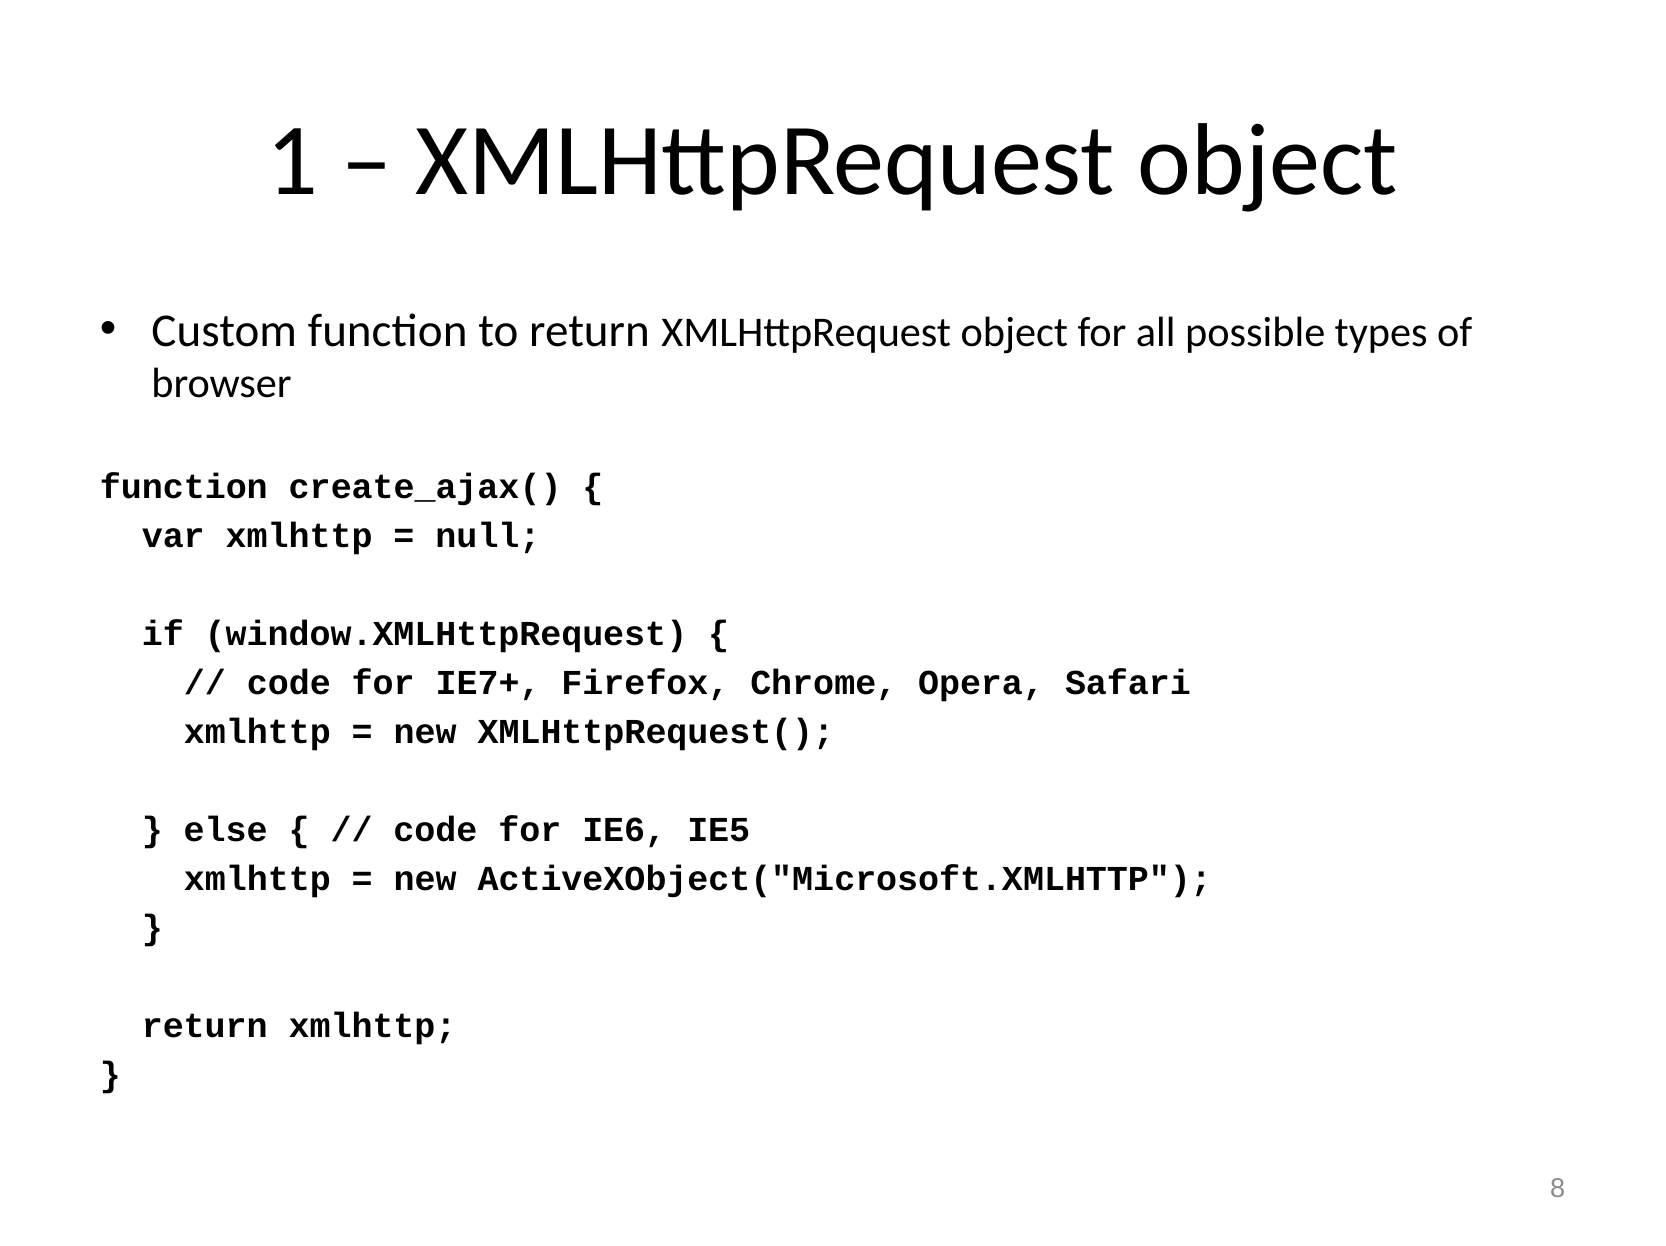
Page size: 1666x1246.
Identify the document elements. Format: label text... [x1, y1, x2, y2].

list Custom function to return XMLHttpRequest object for all possible types of browser function create_ajax() { var xmlhttp = null; if (window.XMLHttpRequest) { // code for IE7+, Firefox, Chrome, Opera, Safari xmlhttp = new XMLHttpRequest(); } else { // code for IE6, IE5 xmlhttp = new ActiveXObject("Microsoft.XMLHTTP"); } return xmlhttp; } [83, 290, 1582, 1113]
slide_number 8 [1193, 1153, 1582, 1221]
title 1 – XMLHttpRequest object [83, 49, 1582, 258]
